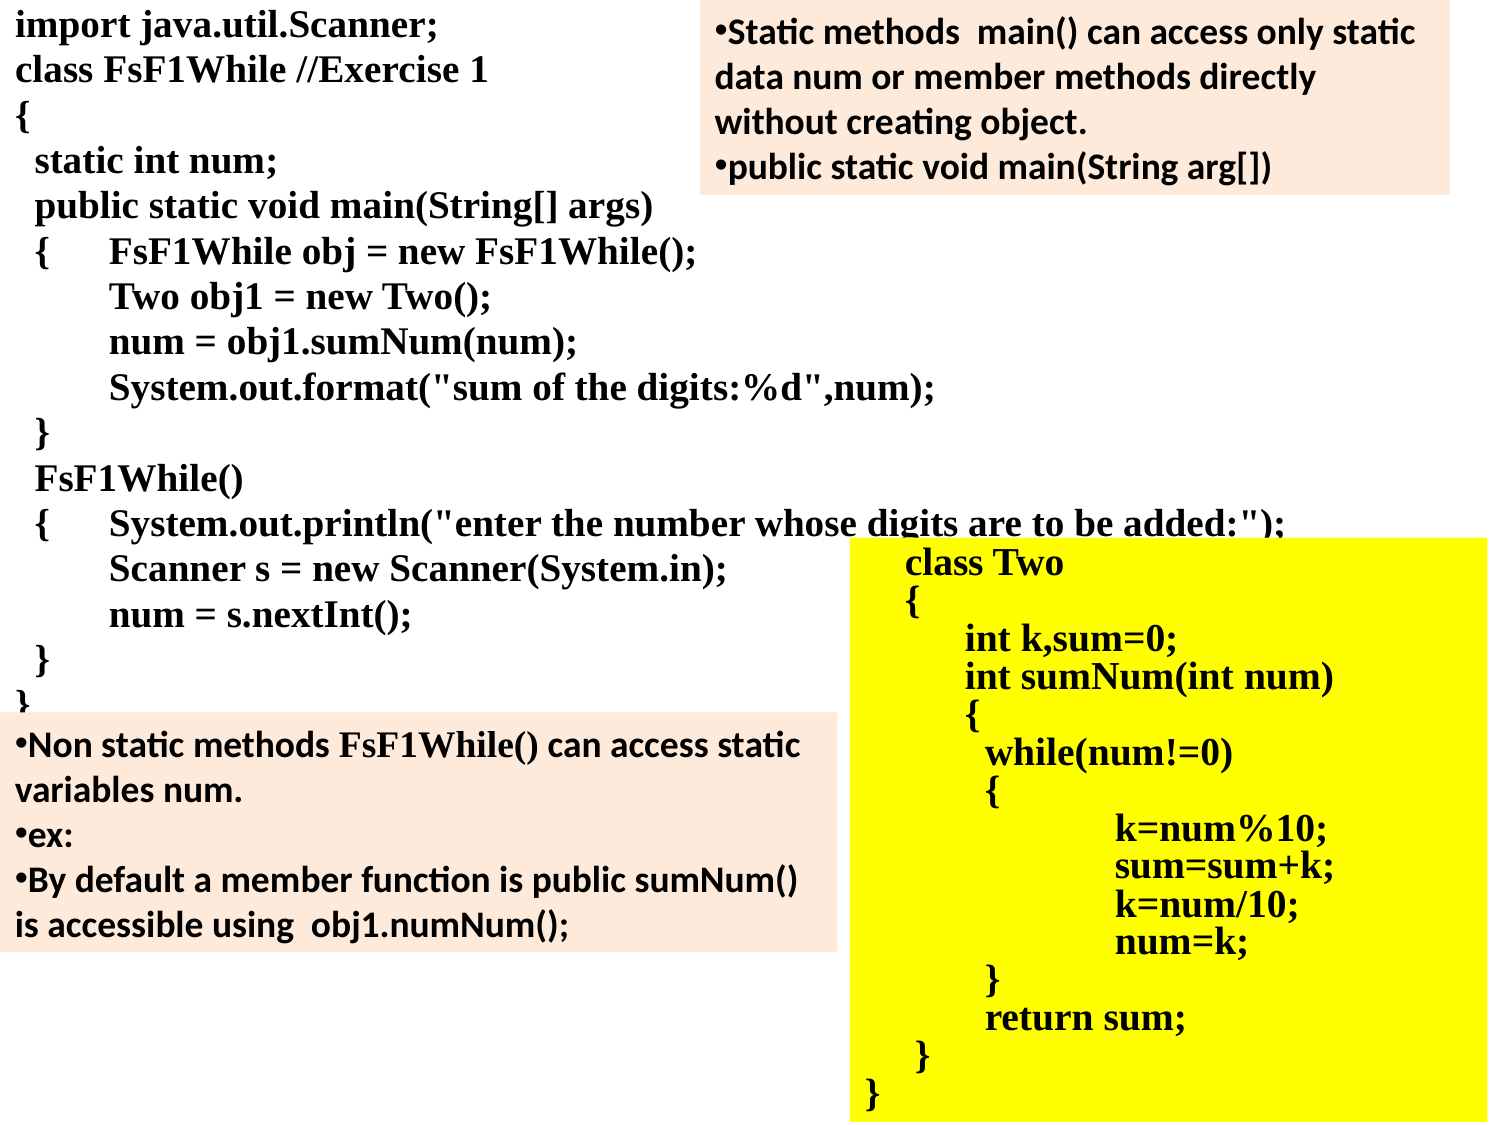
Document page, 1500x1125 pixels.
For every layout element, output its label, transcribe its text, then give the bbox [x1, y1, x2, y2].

list import java.util.Scanner; class FsF1While //Exercise 1 { static int num; public static void main(String[] args) { FsF1While obj = new FsF1While(); Two obj1 = new Two(); num = obj1.sumNum(num); System.out.format("sum of the digits:%d",num); } FsF1While() { System.out.println("enter the number whose digits are to be added:"); Scanner s = new Scanner(System.in); num = s.nextInt(); } } [0, 0, 1388, 738]
text_box class Two { int k,sum=0; int sumNum(int num) { while(num!=0) { k=num%10; sum=sum+k; k=num/10; num=k; } return sum; } } [849, 537, 1488, 1122]
text_box Static methods main() can access only static data num or member methods directly without creating object. public static void main(String arg[]) [699, 0, 1450, 195]
text_box Non static methods FsF1While() can access static variables num. ex: By default a member function is public sumNum() is accessible using obj1.numNum(); [0, 712, 838, 953]
